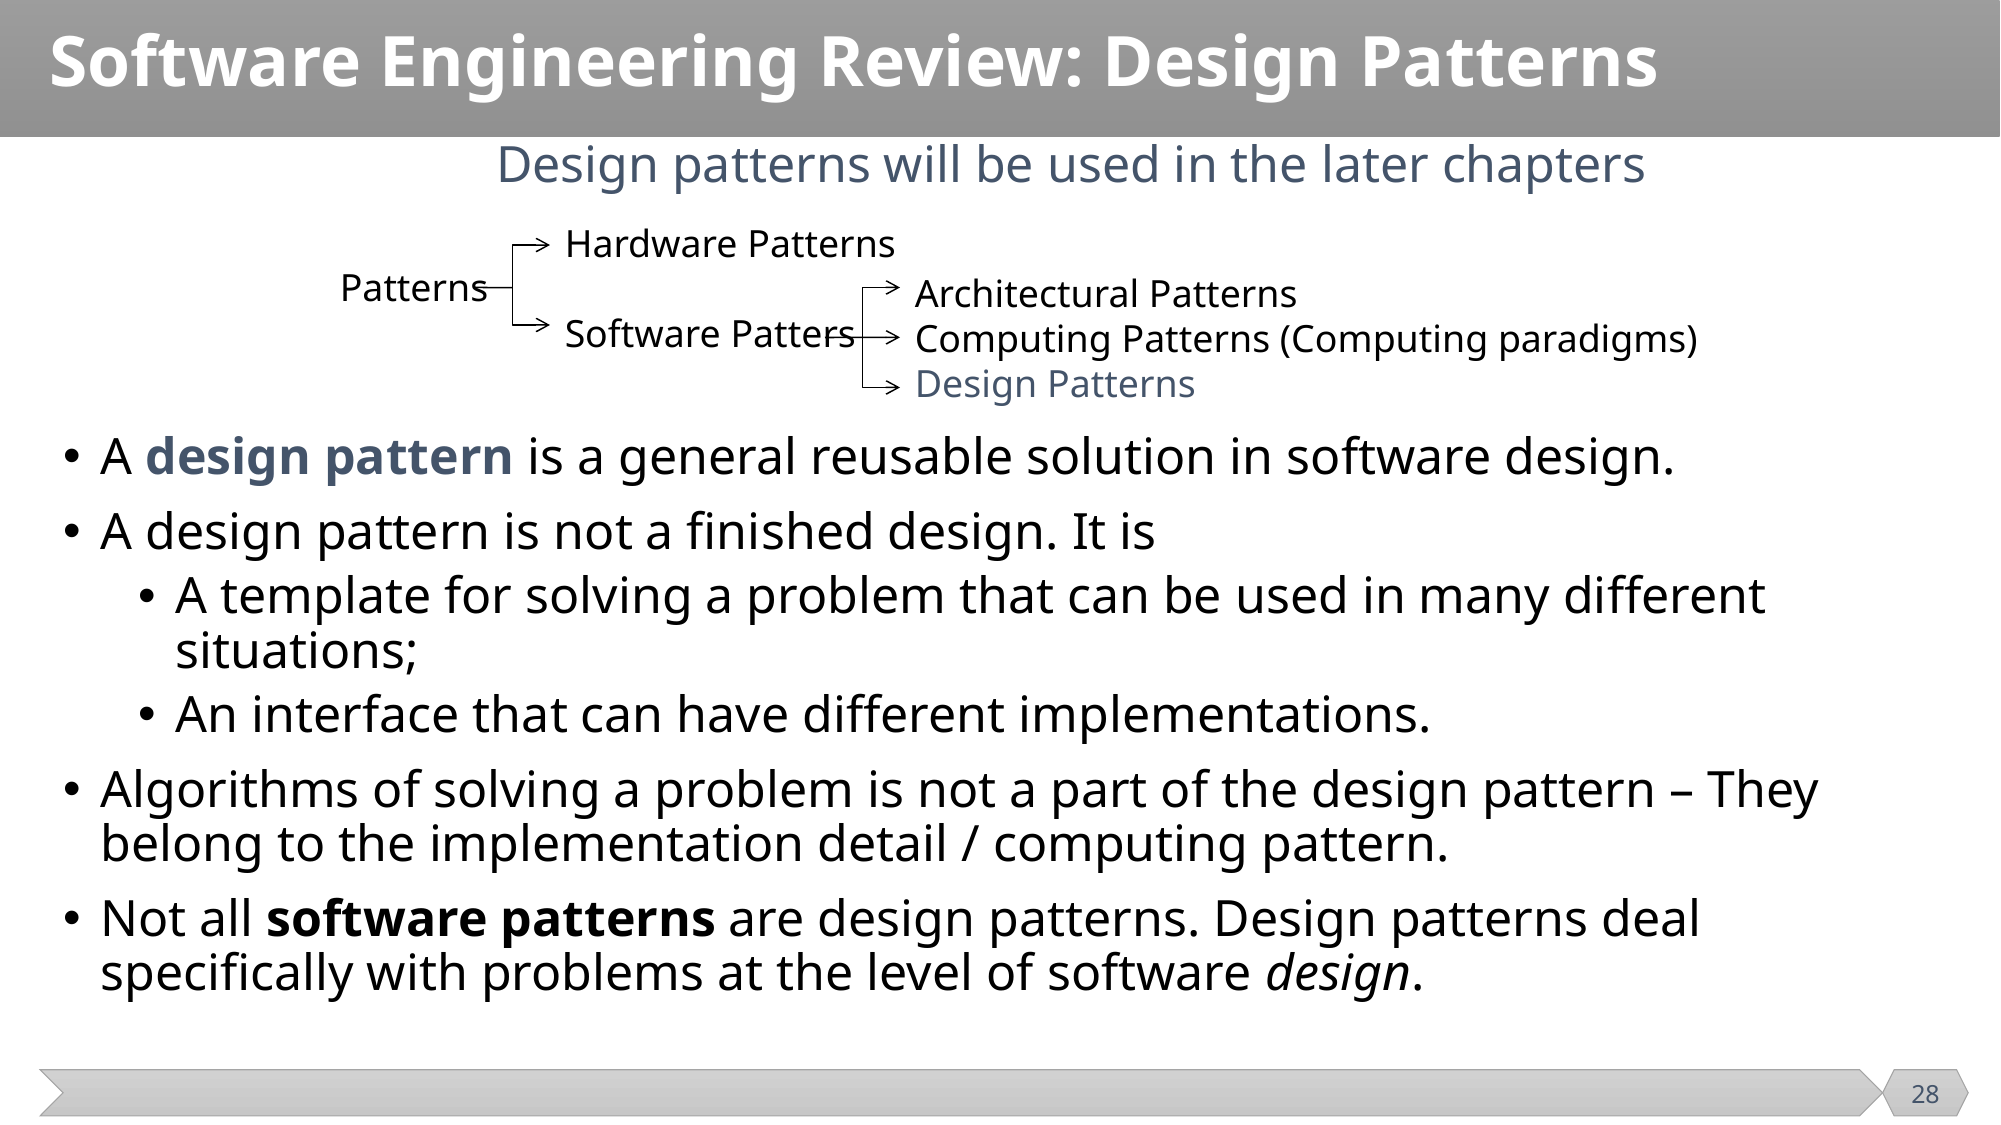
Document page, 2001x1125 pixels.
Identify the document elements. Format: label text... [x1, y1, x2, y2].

text_box Architectural Patterns Computing Patterns (Computing paradigms) Design Patterns [899, 262, 1771, 413]
text_box Design patterns will be used in the later chapters [481, 124, 1663, 200]
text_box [474, 244, 550, 325]
slide_number 28 [1882, 1065, 1969, 1125]
text_box Patterns [324, 256, 525, 407]
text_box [824, 287, 900, 388]
title Software Engineering Review: Design Patterns [34, 12, 1738, 115]
list A design pattern is a general reusable solution in software design. A design pattern is not a finished design. It is A template for solving a problem that can be used in many different situations; An interface that can have different implementations. Algorithms of solving a problem is not a part of the design pattern – They belong to the implementation detail / computing pattern. Not all software patterns are design patterns. Design patterns deal specifically with problems at the level of software design. [48, 424, 1857, 1100]
text_box Hardware Patterns Software Patters [549, 212, 950, 363]
